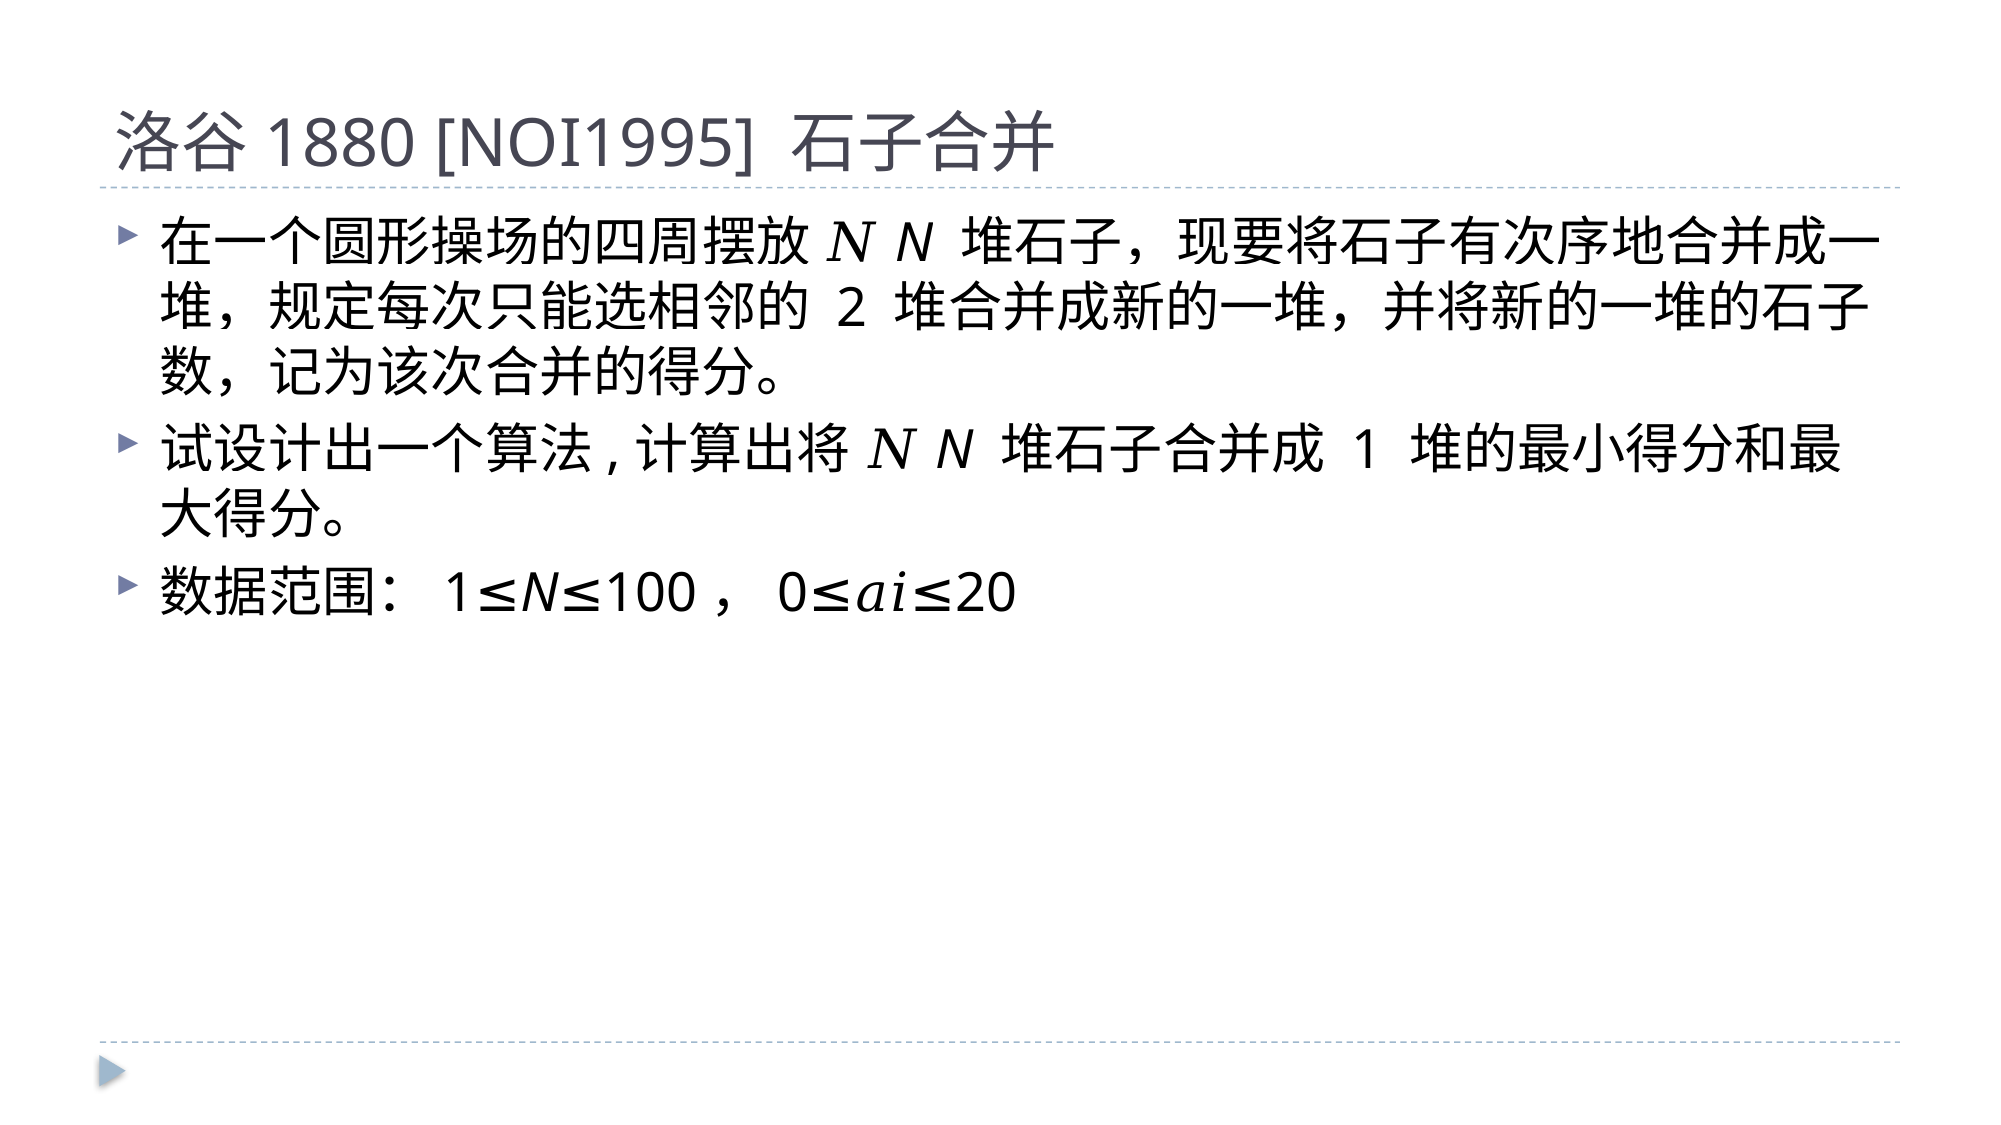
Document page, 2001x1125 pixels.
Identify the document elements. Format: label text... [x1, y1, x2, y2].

title 洛谷1880 [NOI1995] 石子合并 [99, 24, 1900, 188]
list 在一个圆形操场的四周摆放 𝑁N 堆石子，现要将石子有次序地合并成一堆，规定每次只能选相邻的 2 堆合并成新的一堆，并将新的一堆的石子数，记为该次合并的得分。 试设计出一个算法,计算出将 𝑁N 堆石子合并成 1 堆的最小得分和最大得分。 数据范围：1≤N≤100，0≤𝑎𝑖≤20 [99, 200, 1900, 1010]
